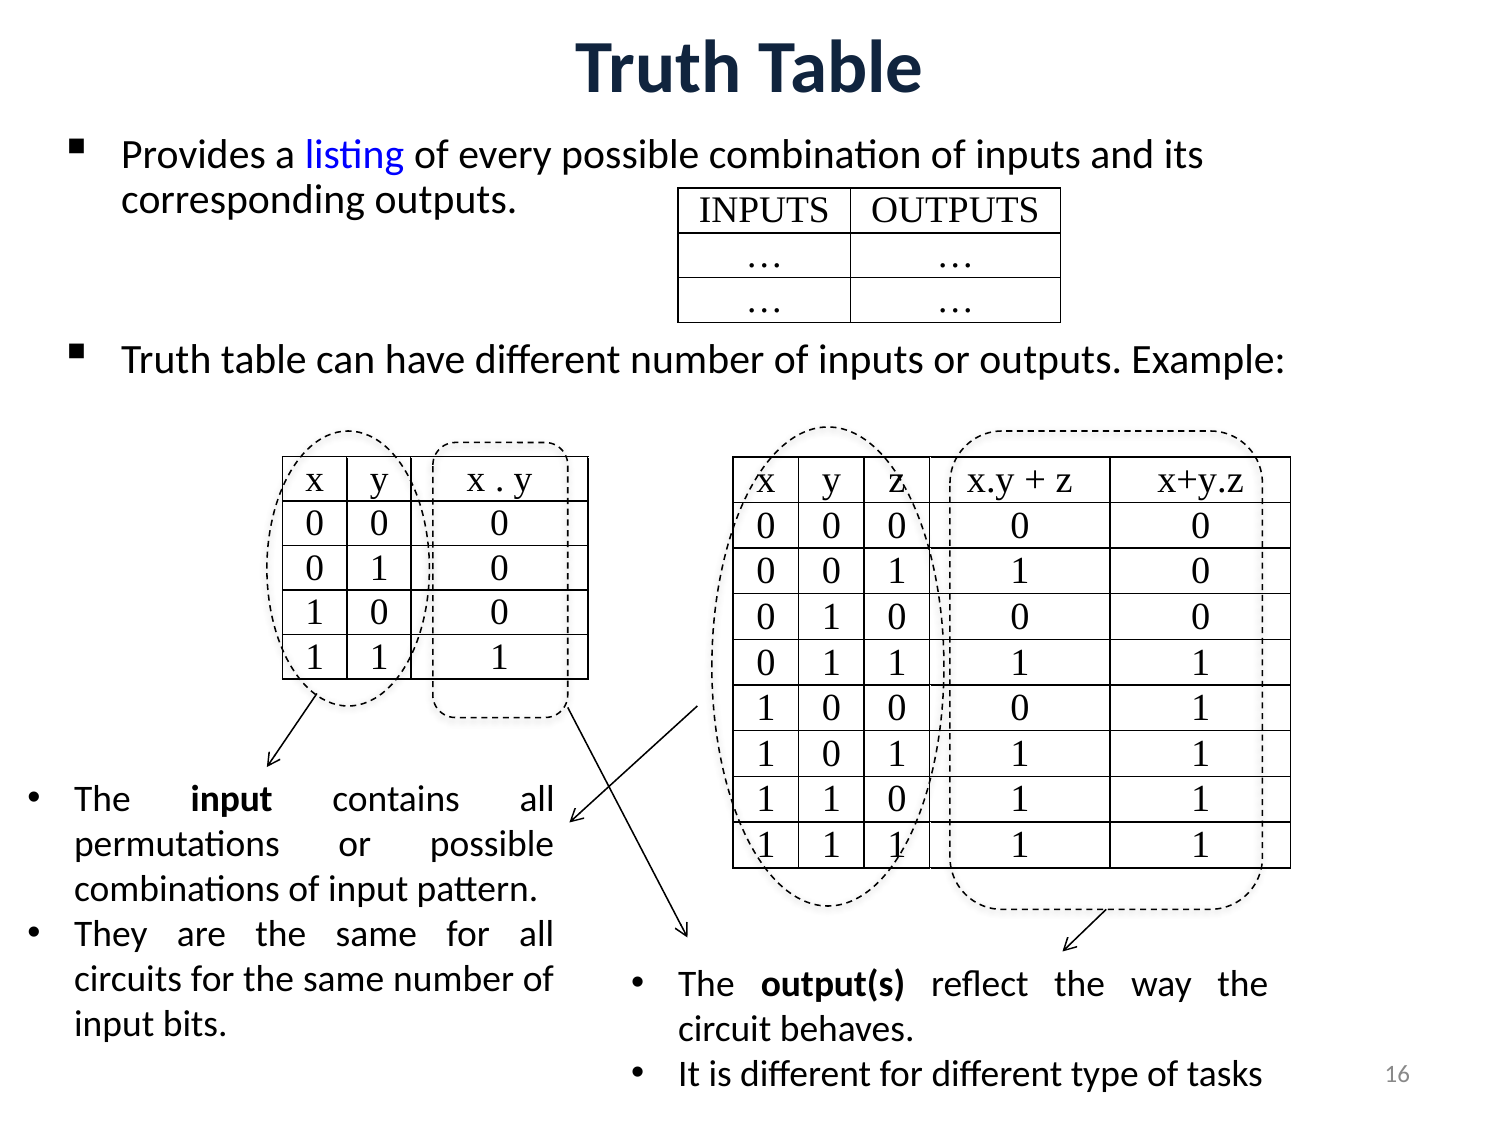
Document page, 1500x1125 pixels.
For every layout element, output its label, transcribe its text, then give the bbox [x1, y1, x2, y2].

text_box [1102, 905, 1232, 911]
title Truth Table [112, 0, 1388, 125]
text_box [662, 187, 1086, 355]
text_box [569, 705, 698, 823]
list Provides a listing of every possible combination of inputs and its corresponding outputs. Truth table can have different number of inputs or outputs. Example: [50, 125, 1388, 550]
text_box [266, 455, 715, 707]
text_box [716, 455, 1326, 897]
text_box The input contains all permutations or possible combinations of input pattern. They are the same for all circuits for the same number of input bits. [12, 766, 570, 1052]
text_box [434, 441, 565, 454]
text_box [302, 430, 395, 454]
text_box The output(s) reflect the way the circuit behaves. It is different for different type of tasks [616, 951, 1284, 1102]
text_box [979, 905, 1065, 911]
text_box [266, 693, 318, 768]
text_box [958, 430, 1254, 454]
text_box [567, 830, 688, 938]
slide_number 16 [1074, 1042, 1425, 1103]
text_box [1062, 909, 1107, 952]
text_box [774, 426, 883, 454]
